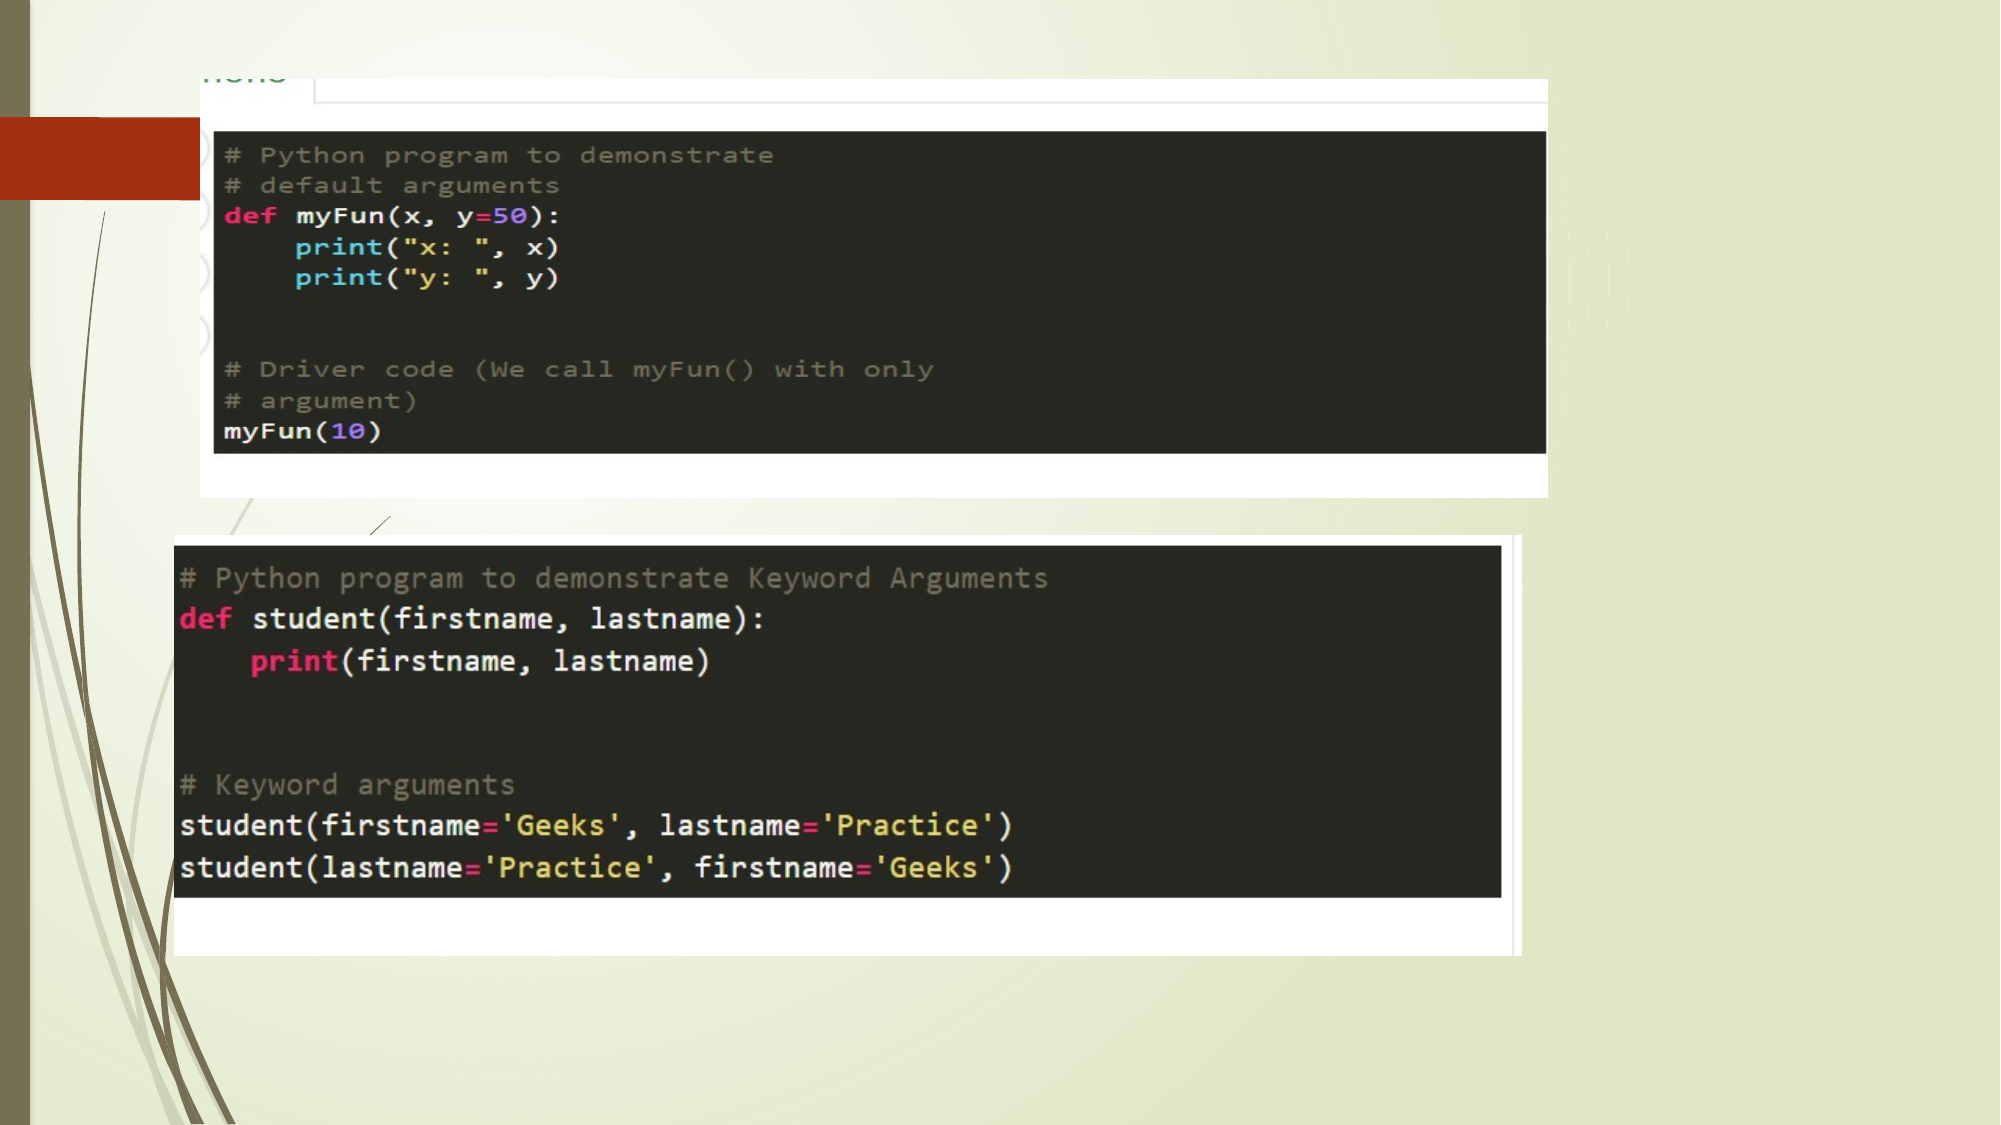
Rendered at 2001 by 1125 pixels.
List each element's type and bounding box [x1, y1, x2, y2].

picture [200, 79, 1548, 498]
picture [174, 535, 1522, 956]
